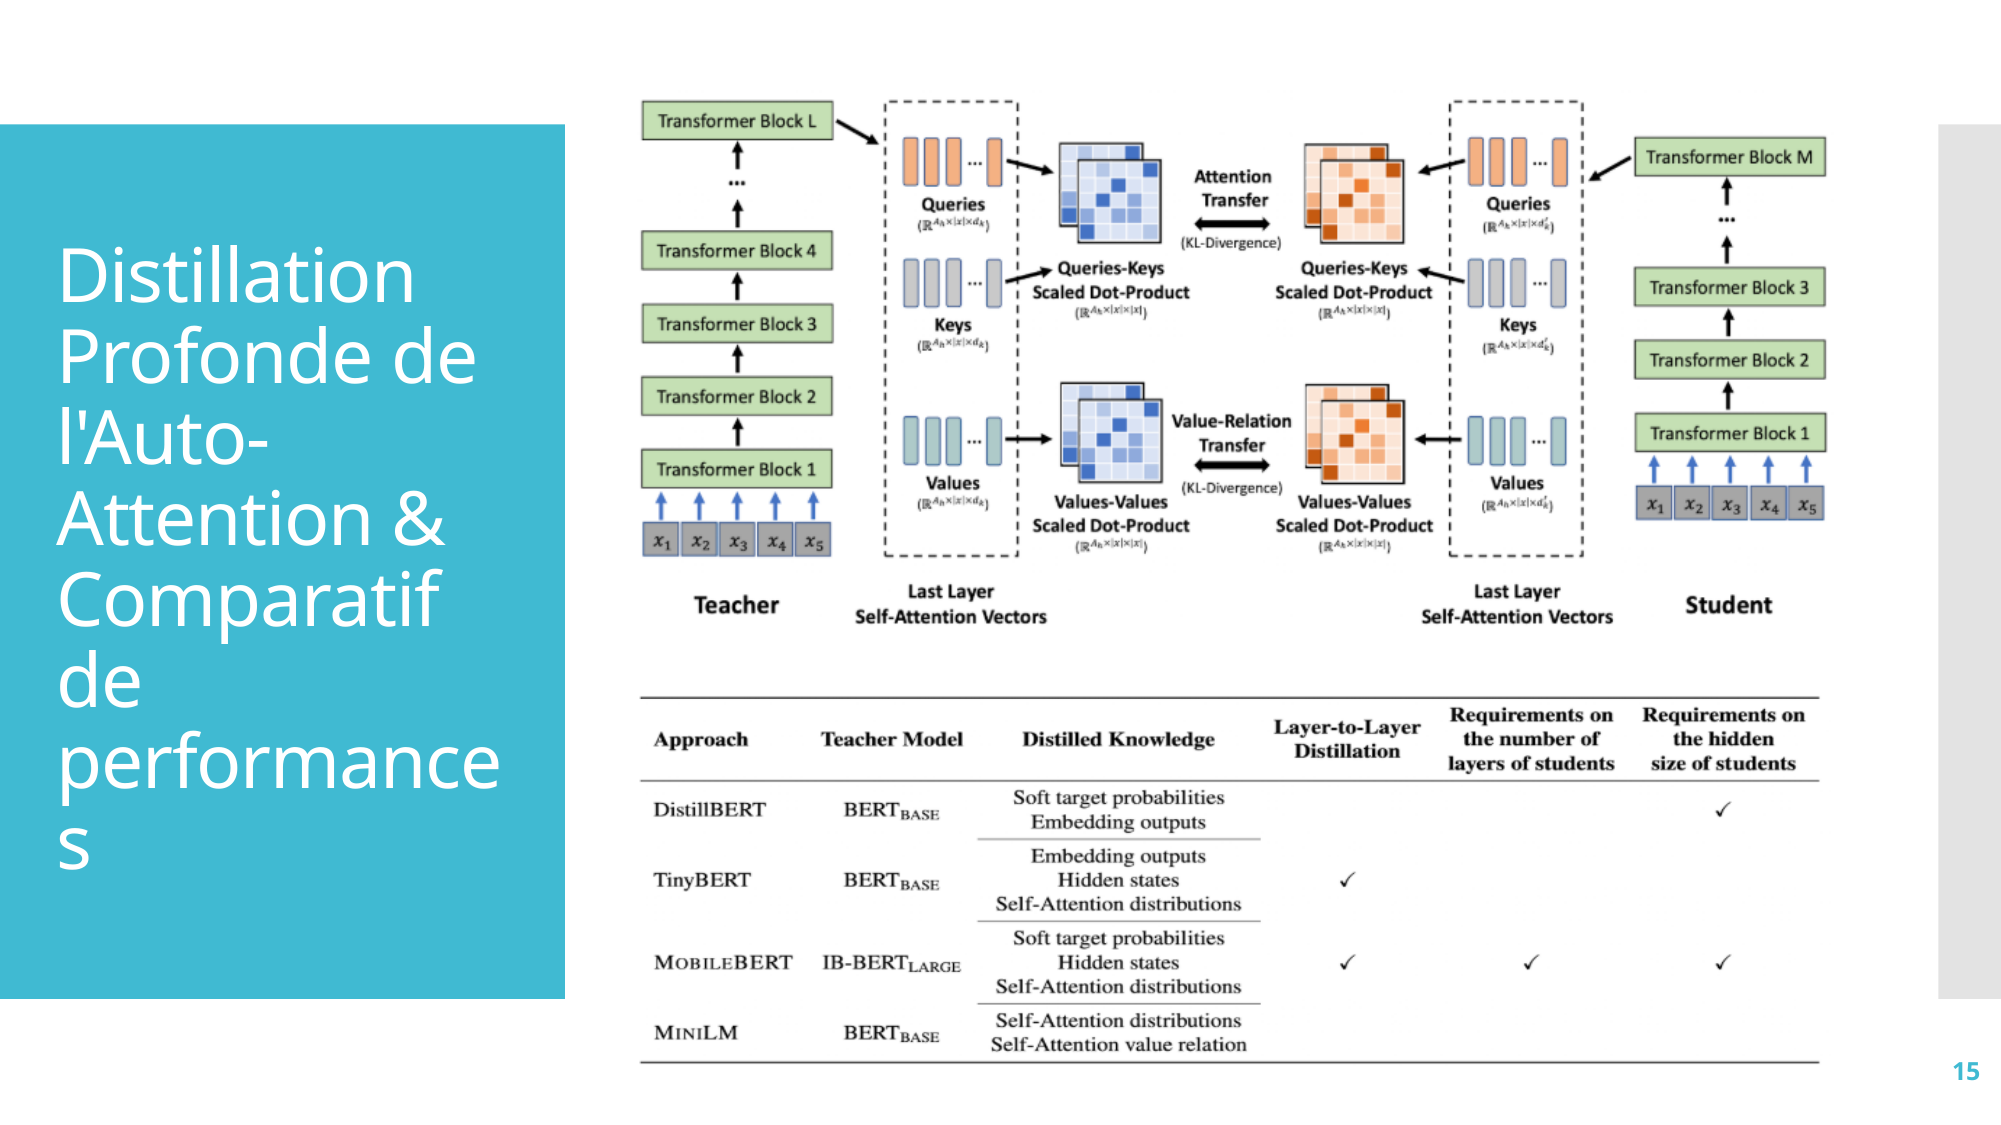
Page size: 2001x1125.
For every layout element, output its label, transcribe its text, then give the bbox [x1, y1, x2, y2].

title Distillation Profonde de l'Auto-Attention & Comparatif de performances [41, 184, 525, 940]
slide_number 15 [1744, 1042, 1996, 1103]
picture [634, 81, 1835, 645]
picture [634, 684, 1835, 1072]
